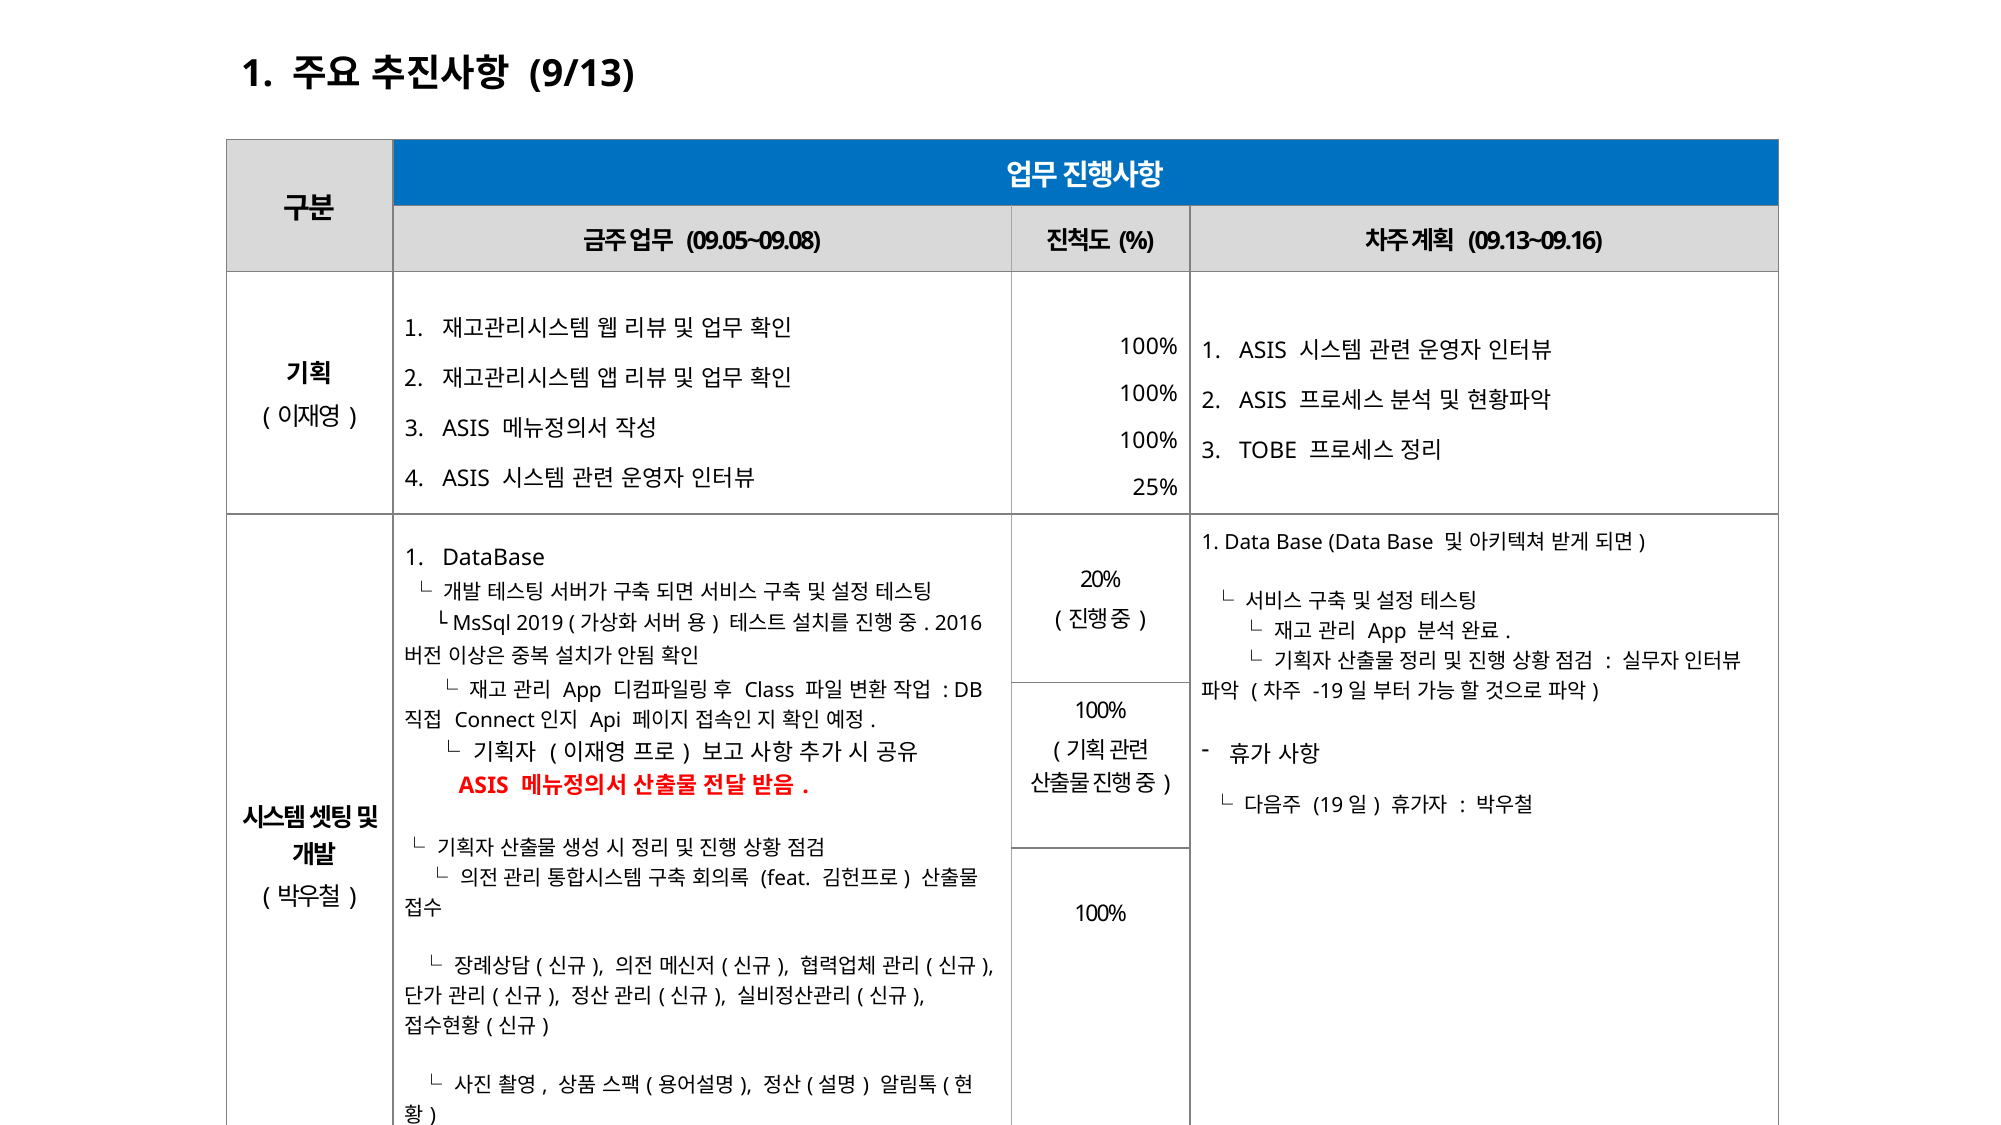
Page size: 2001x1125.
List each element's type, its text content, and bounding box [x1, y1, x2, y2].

table_cell 100% [1012, 849, 1189, 1125]
table_cell 100% 100% 100% 25% [1012, 272, 1189, 513]
table_cell 재고관리시스템 웹 리뷰 및 업무 확인 재고관리시스템 앱 리뷰 및 업무 확인 ASIS 메뉴정의서 작성 ASIS 시스템 관련 운영자 인터뷰 [394, 272, 1011, 513]
table_cell DataBase └ 개발 테스팅 서버가 구축 되면 서비스 구축 및 설정 테스팅 └ MsSql 2019 (가상화 서버 용) 테스트 설치를 진행 중. 2016 버전 이상은 중복 설치가 안됨 확인 └ 재고 관리 App 디컴파일링 후 Class 파일 변환 작업 : DB 직접 Connect인지 Api 페이지 접속인 지 확인 예정. └ 기획자 (이재영 프로) 보고 사항 추가 시 공유 ASIS 메뉴정의서 산출물 전달 받음. └ 기획자 산출물 생성 시 정리 및 진행 상황 점검 └ 의전 관리 통합시스템 구축 회의록 (feat. 김헌프로) 산출물 접수 └ 장례상담(신규), 의전 메신저(신규), 협력업체 관리(신규), 단가 관리(신규), 정산 관리(신규), 실비정산관리(신규), 접수현황(신규) └ 사진 촬영, 상품 스팩(용어설명), 정산(설명) 알림톡(현황) [394, 515, 1011, 1125]
table_cell 차주 계획 (09.13~09.16) [1191, 206, 1778, 271]
table_header 구분 [227, 140, 392, 271]
table_cell 기획 (이재영) [227, 272, 392, 513]
table_cell 1. Data Base (Data Base 및 아키텍쳐 받게 되면) └ 서비스 구축 및 설정 테스팅 └ 재고 관리 App 분석 완료. └ 기획자 산출물 정리 및 진행 상황 점검 : 실무자 인터뷰 파악 (차주 -19일 부터 가능 할 것으로 파악) 휴가 사항 └ 다음주 (19일) 휴가자 : 박우철 [1191, 515, 1778, 1125]
table_cell 100% (기획 관련 산출물 진행 중) [1012, 683, 1189, 847]
table_cell 진척도(%) [1012, 206, 1189, 271]
table_cell 20% (진행 중) [1012, 515, 1189, 682]
text_box 1. 주요 추진사항 (9/13) [226, 36, 1765, 106]
table_cell ASIS 시스템 관련 운영자 인터뷰 ASIS 프로세스 분석 및 현황파악 TOBE 프로세스 정리 [1191, 272, 1778, 513]
table_header 업무 진행사항 [394, 140, 1778, 205]
table_cell 금주 업무 (09.05~09.08) [394, 206, 1011, 271]
table_cell 시스템 셋팅 및 개발 (박우철) [227, 515, 392, 1125]
